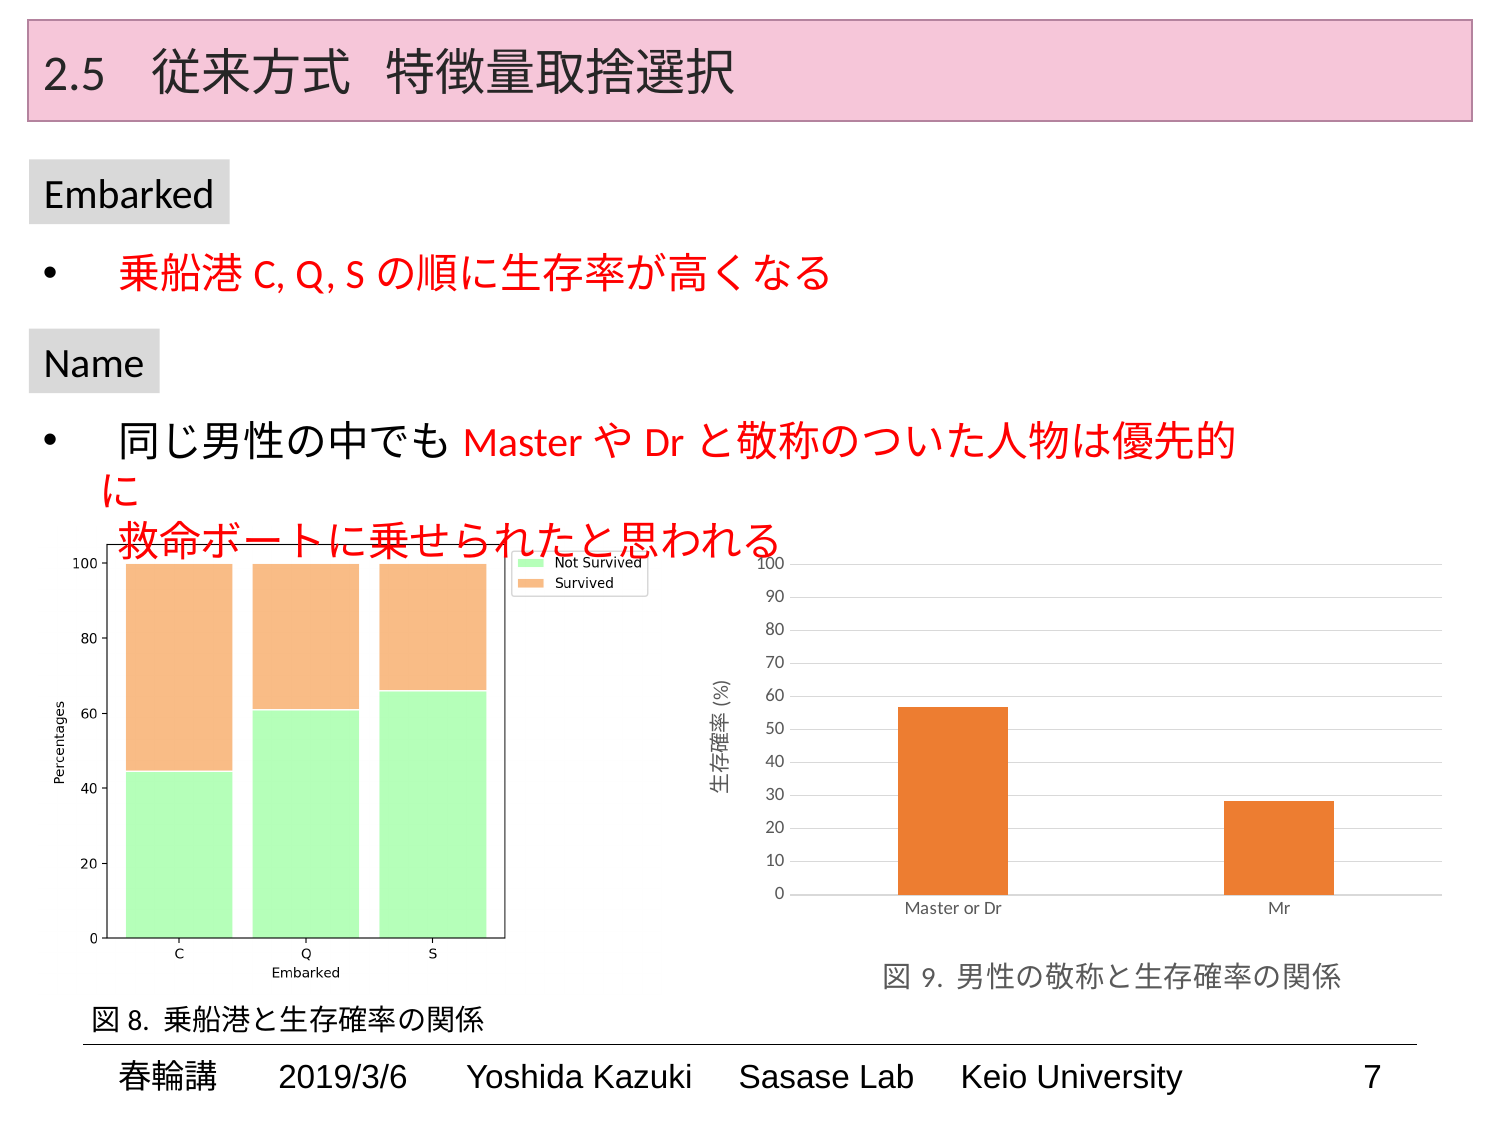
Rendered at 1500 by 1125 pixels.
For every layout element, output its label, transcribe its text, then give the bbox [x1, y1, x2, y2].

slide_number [103, 1045, 441, 1105]
text_box Embarked [29, 159, 230, 225]
text_box 乗船港C, Q, Sの順に生存率が高くなる [28, 239, 966, 305]
text_box 同じ男性の中でもMasterやDrと敬称のついた人物は優先的に 救命ボートに乗せられたと思われる [28, 407, 1268, 572]
picture [38, 526, 662, 995]
footer Yoshida Kazuki Sasase Lab Keio University [440, 1057, 1059, 1092]
slide_number 7 [1059, 1045, 1397, 1105]
text_box 2.5 従来方式 特徴量取捨選択 [27, 19, 1473, 122]
text_box Name [28, 328, 160, 394]
text_box 図8. 乗船港と生存確率の関係 [76, 995, 500, 1044]
chart [684, 539, 1462, 1018]
